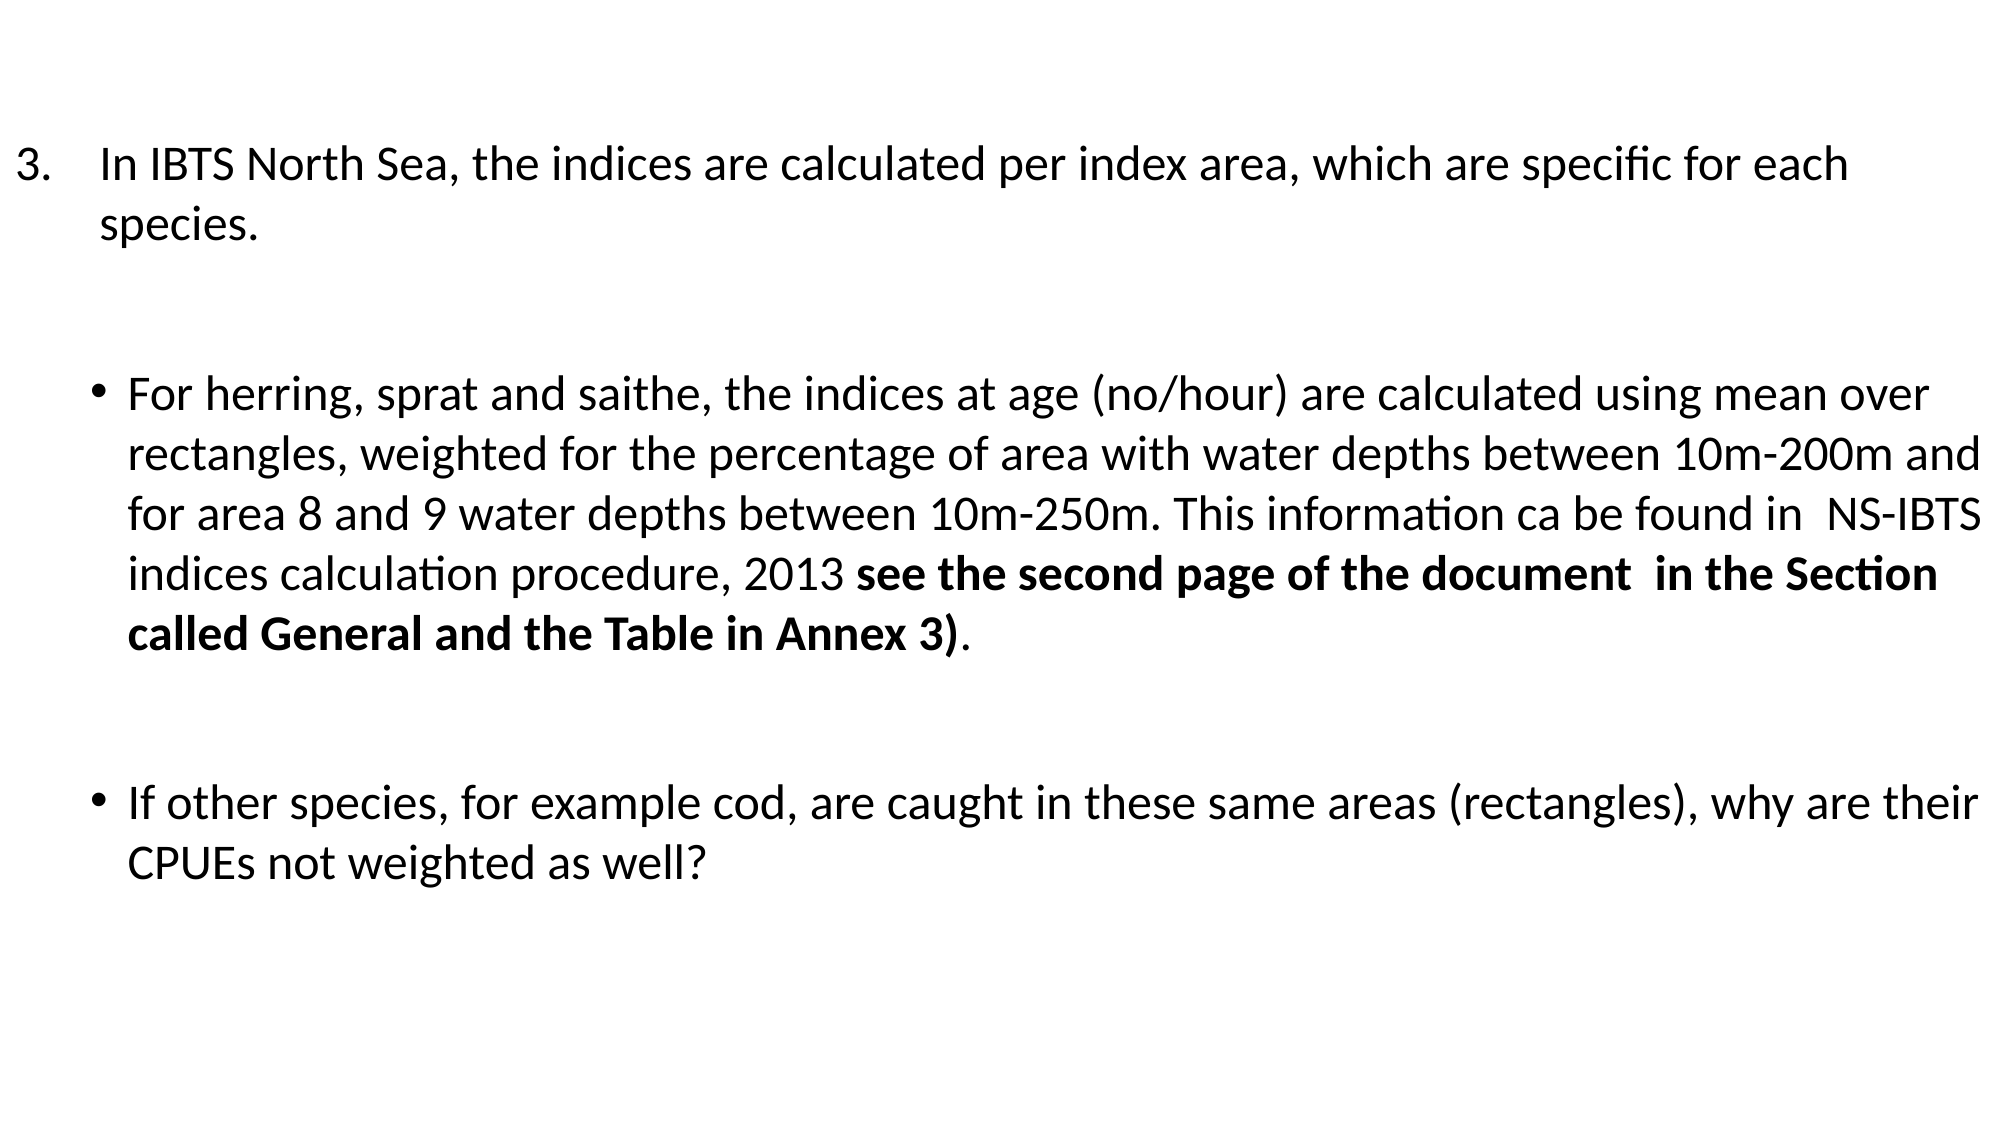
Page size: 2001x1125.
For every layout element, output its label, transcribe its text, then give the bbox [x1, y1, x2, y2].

list In IBTS North Sea, the indices are calculated per index area, which are specific for each species. For herring, sprat and saithe, the indices at age (no/hour) are calculated using mean over rectangles, weighted for the percentage of area with water depths between 10m-200m and for area 8 and 9 water depths between 10m-250m. This information ca be found in NS-IBTS indices calculation procedure, 2013 see the second page of the document in the Section called General and the Table in Annex 3). If other species, for example cod, are caught in these same areas (rectangles), why are their CPUEs not weighted as well? [0, 38, 2000, 1098]
